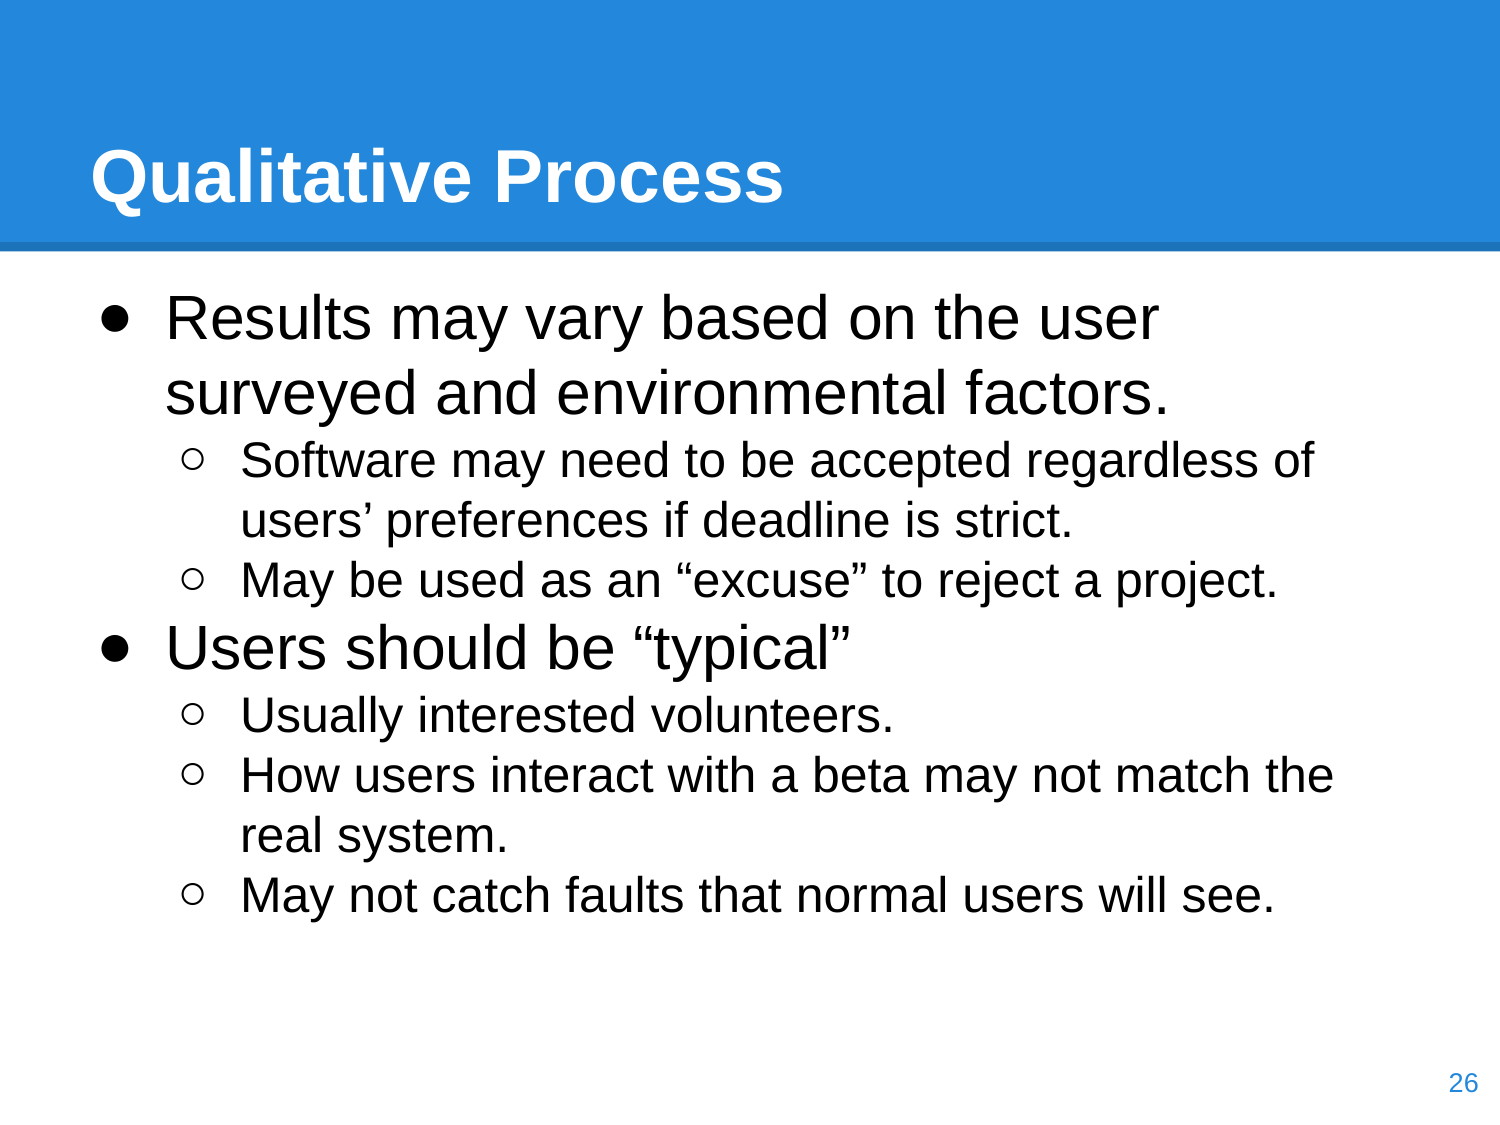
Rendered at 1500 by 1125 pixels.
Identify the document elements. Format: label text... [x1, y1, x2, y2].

list Results may vary based on the user surveyed and environmental factors. Software may need to be accepted regardless of users’ preferences if deadline is strict. May be used as an “excuse” to reject a project. Users should be “typical” Usually interested volunteers. How users interact with a beta may not match the real system. May not catch faults that normal users will see. [75, 262, 1425, 1078]
slide_number ‹#› [1403, 1038, 1494, 1125]
title Qualitative Process [75, 45, 1425, 233]
